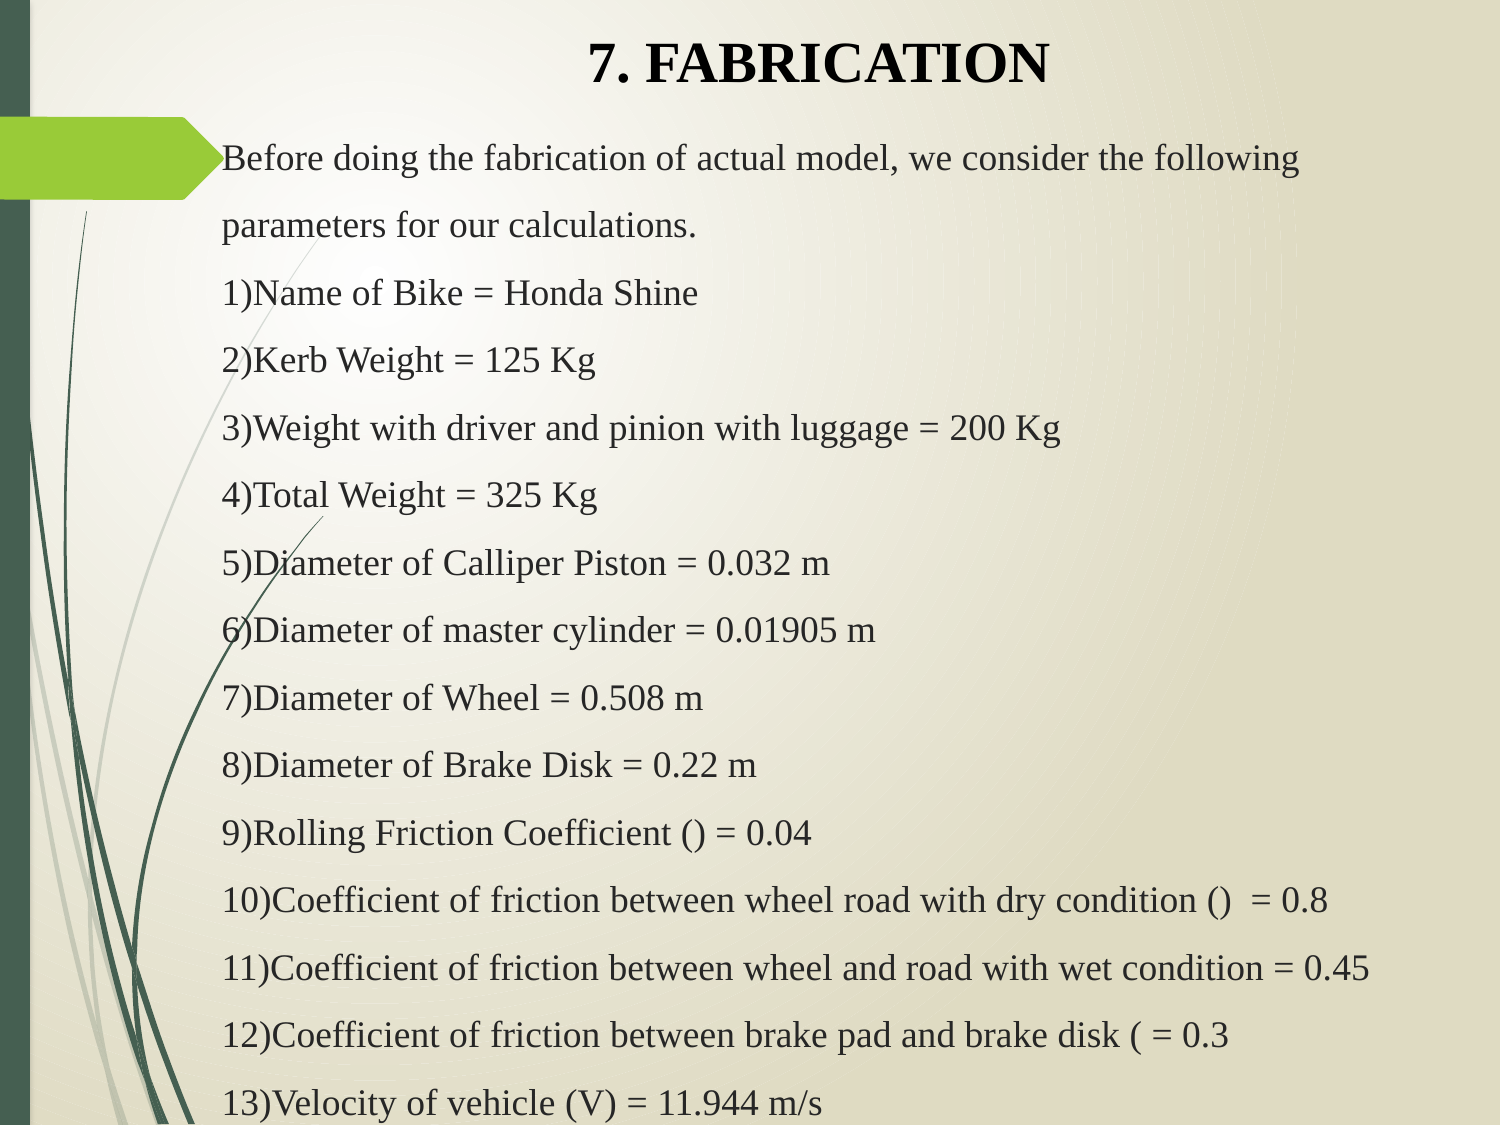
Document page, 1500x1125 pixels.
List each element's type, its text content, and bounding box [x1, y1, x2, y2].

text_box 7. FABRICATION [572, 16, 1188, 102]
